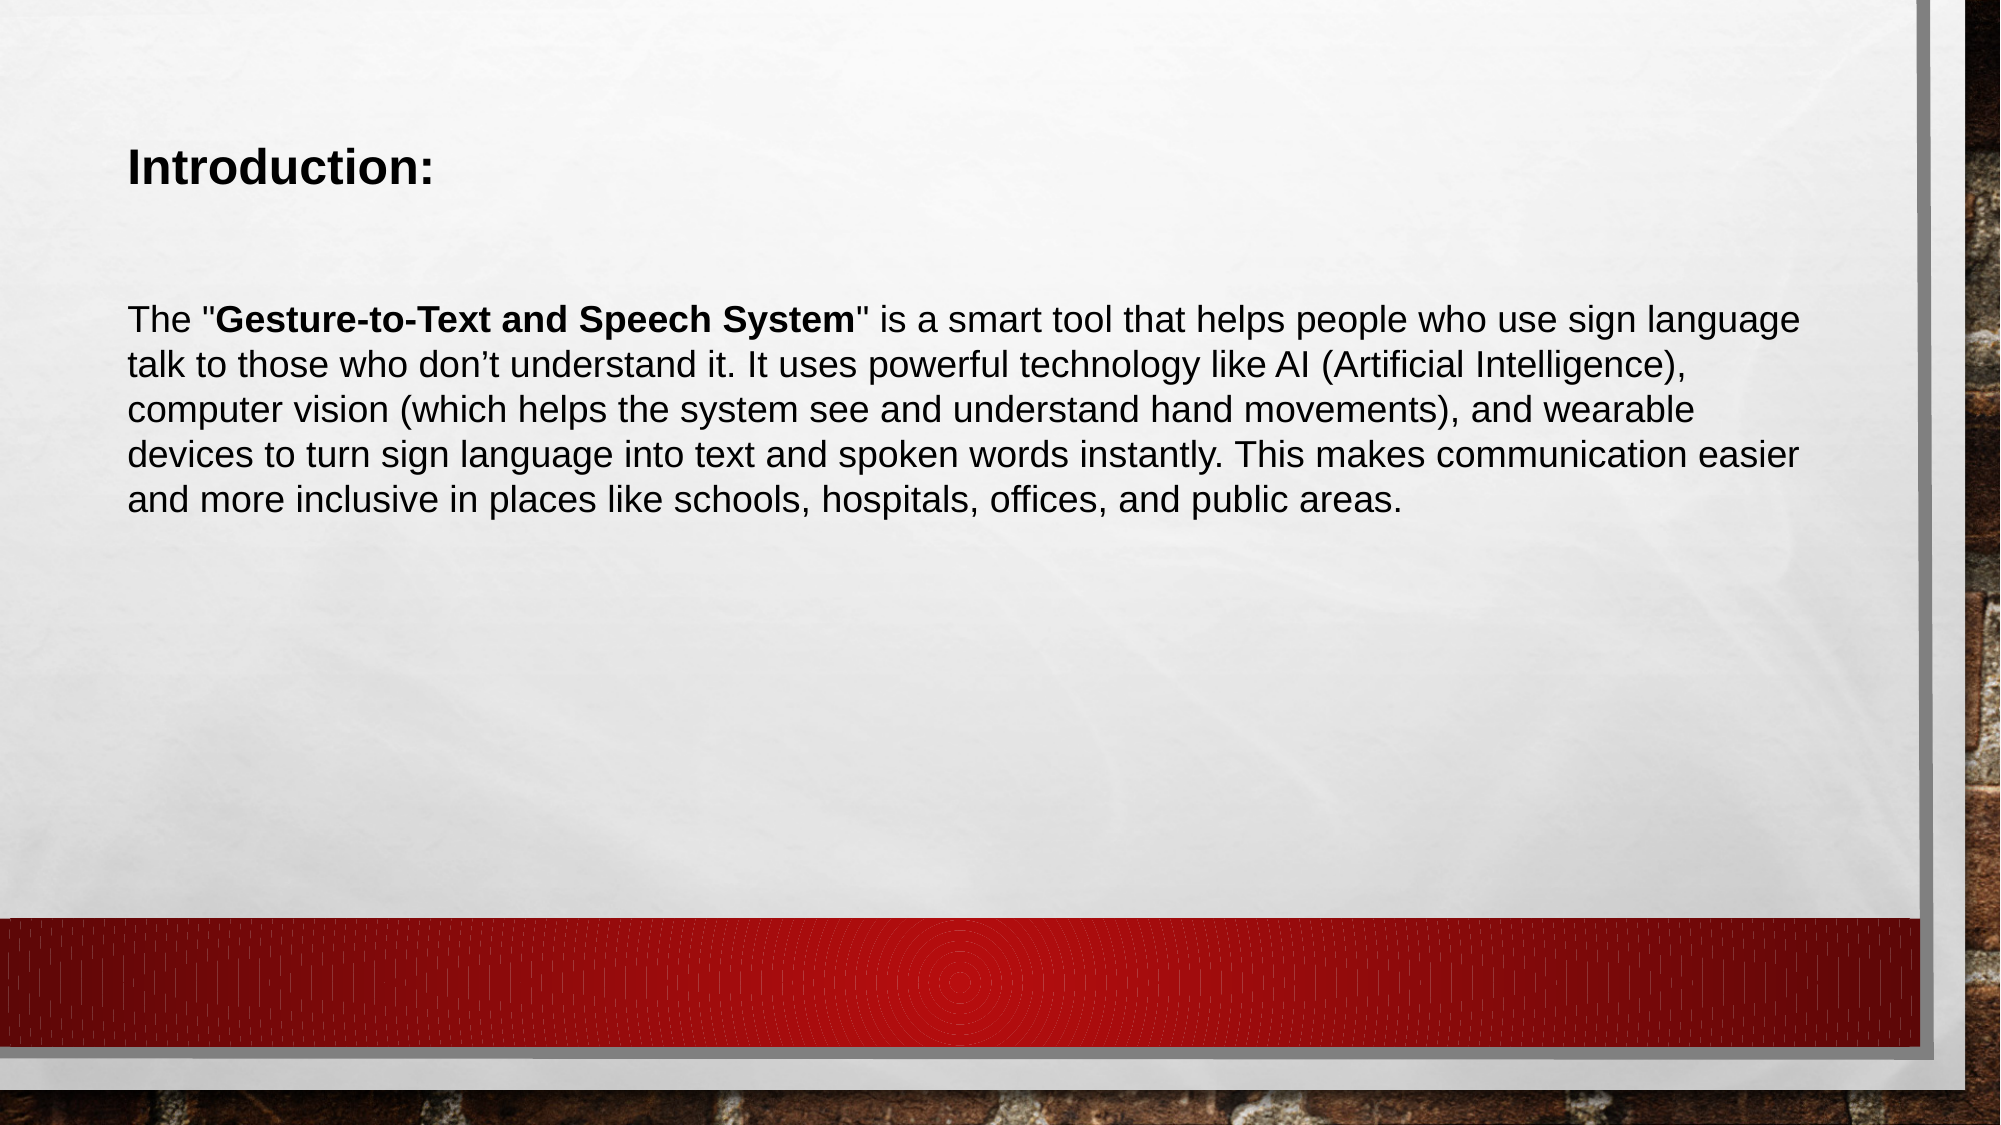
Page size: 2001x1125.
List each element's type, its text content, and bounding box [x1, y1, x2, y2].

text_box Introduction: [112, 127, 687, 203]
picture [0, 0, 2000, 1125]
text_box ​The "Gesture-to-Text and Speech System" is a smart tool that helps people who use sign language talk to those who don’t understand it. It uses powerful technology like AI (Artificial Intelligence), computer vision (which helps the system see and understand hand movements), and wearable devices to turn sign language into text and spoken words instantly. This makes communication easier and more inclusive in places like schools, hospitals, offices, and public areas. [112, 287, 1829, 528]
